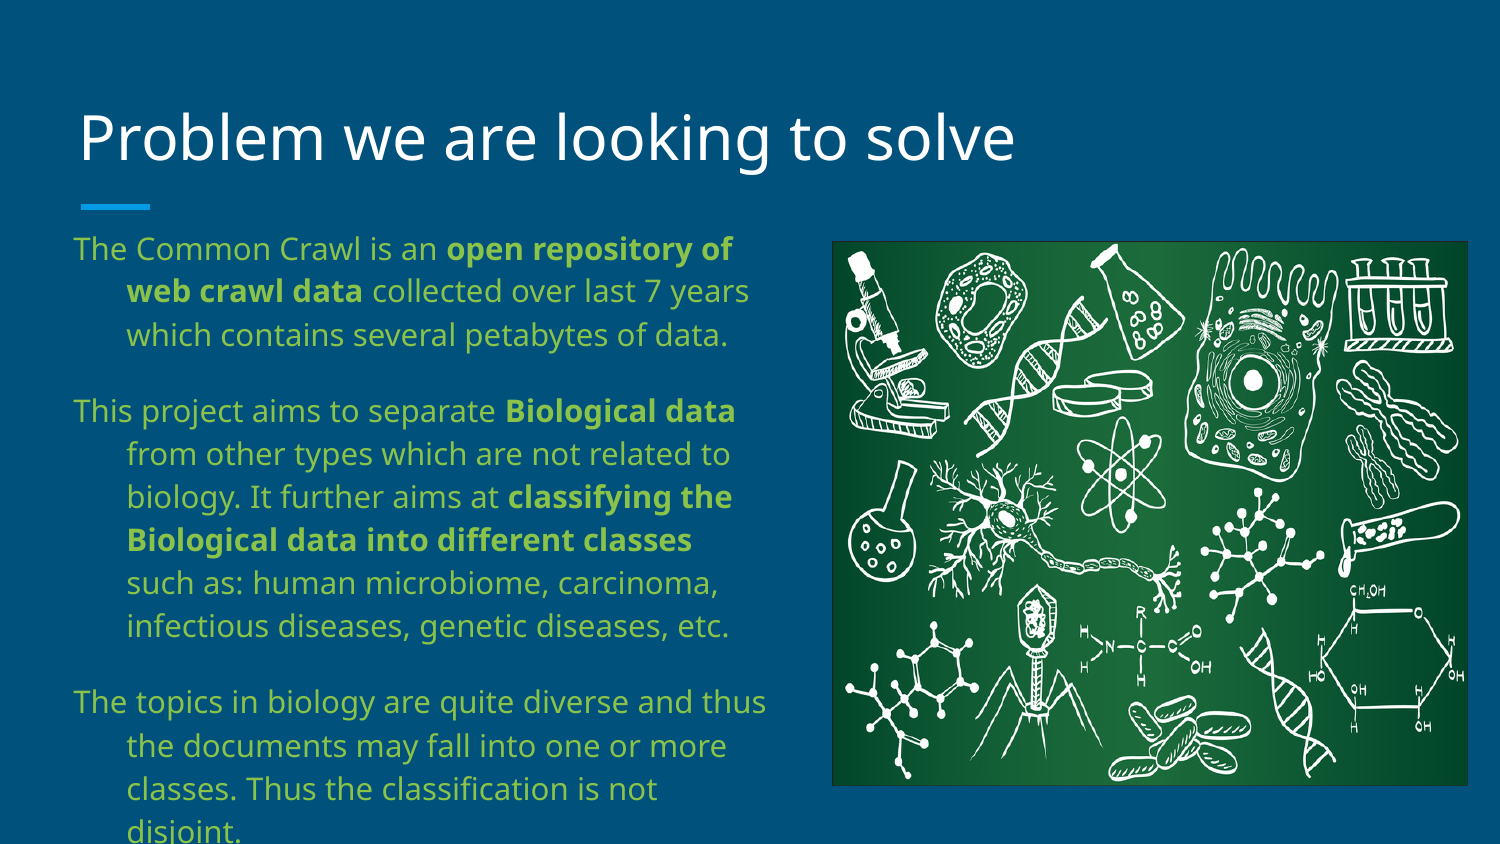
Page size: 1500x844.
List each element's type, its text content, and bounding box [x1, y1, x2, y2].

picture [833, 242, 1467, 785]
picture [129, 827, 138, 842]
picture [206, 827, 210, 842]
picture [156, 828, 162, 835]
picture [224, 824, 232, 842]
list The Common Crawl is an open repository of web crawl data collected over last 7 years which contains several petabytes of data. This project aims to separate Biological data from other types which are not related to biology. It further aims at classifying the Biological data into different classes such as: human microbiome, carcinoma, infectious diseases, genetic diseases, etc. The topics in biology are quite diverse and thus the documents may fall into one or more classes. Thus the classification is not disjoint. [36, 208, 784, 798]
picture [211, 827, 219, 842]
title Problem we are looking to solve [63, 75, 1437, 188]
